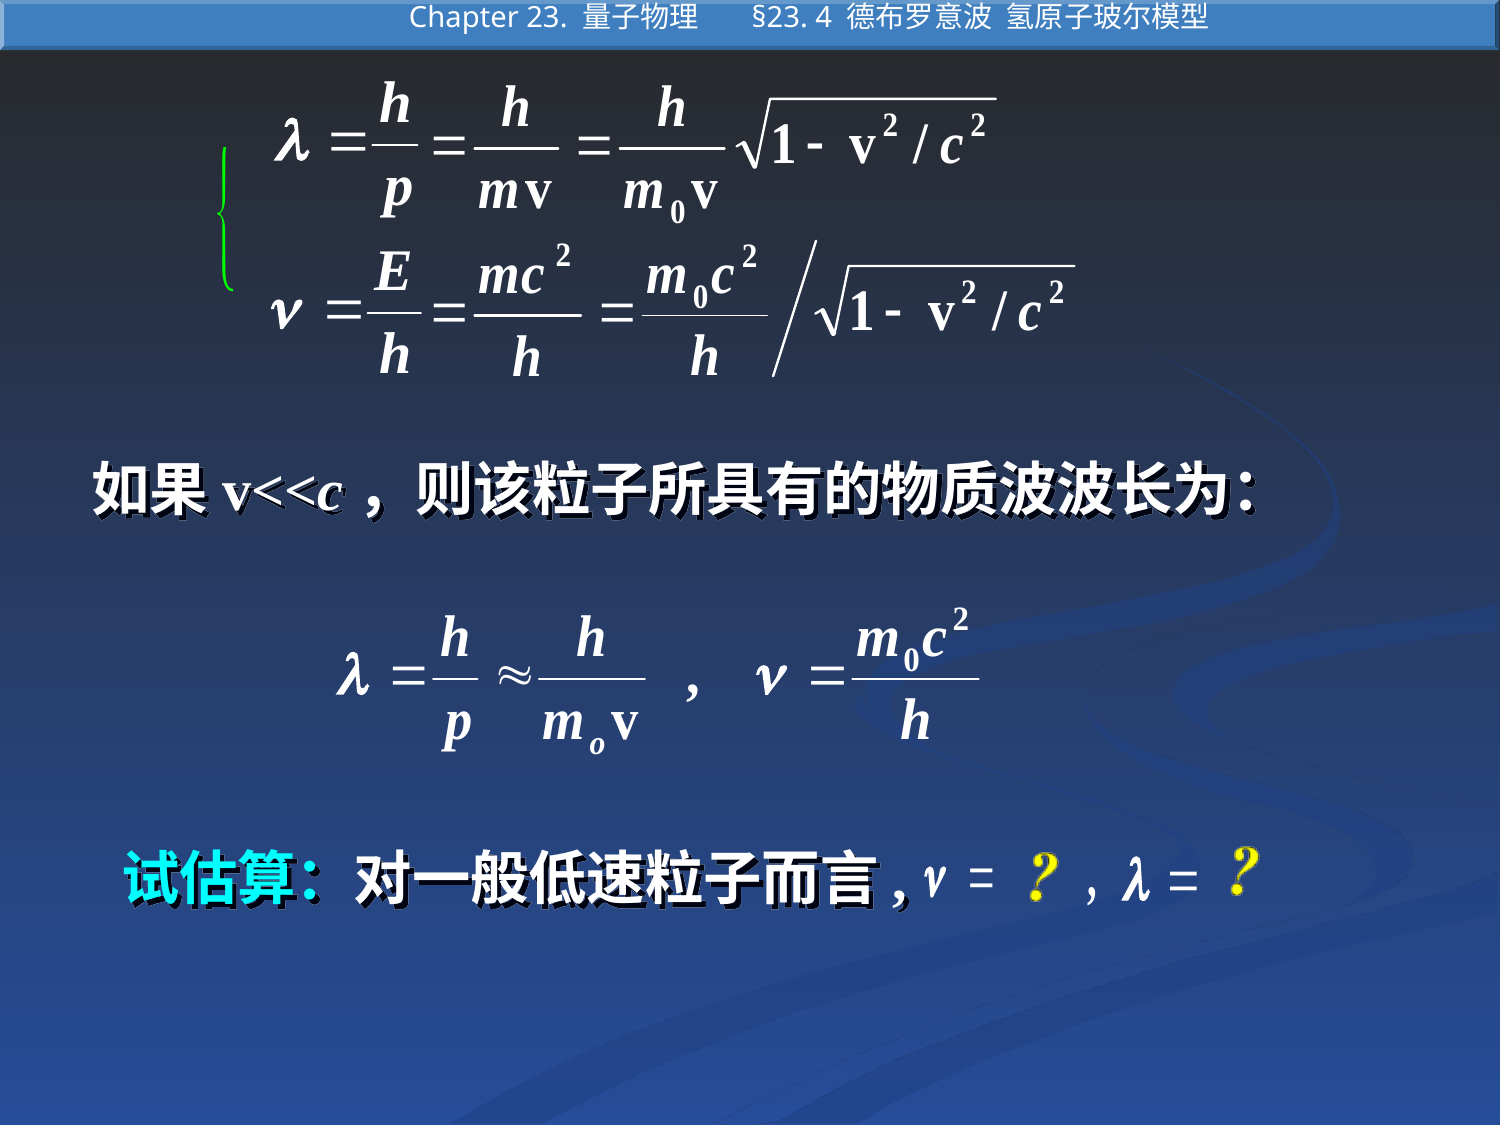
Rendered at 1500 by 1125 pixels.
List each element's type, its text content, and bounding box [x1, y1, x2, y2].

text_box 如果v<<c，则该粒子所具有的物质波波长为： [76, 444, 1447, 529]
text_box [265, 66, 425, 225]
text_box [419, 69, 1005, 226]
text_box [328, 600, 707, 764]
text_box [265, 234, 414, 384]
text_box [206, 147, 284, 299]
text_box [419, 227, 1081, 386]
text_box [111, 831, 1282, 920]
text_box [751, 590, 987, 749]
